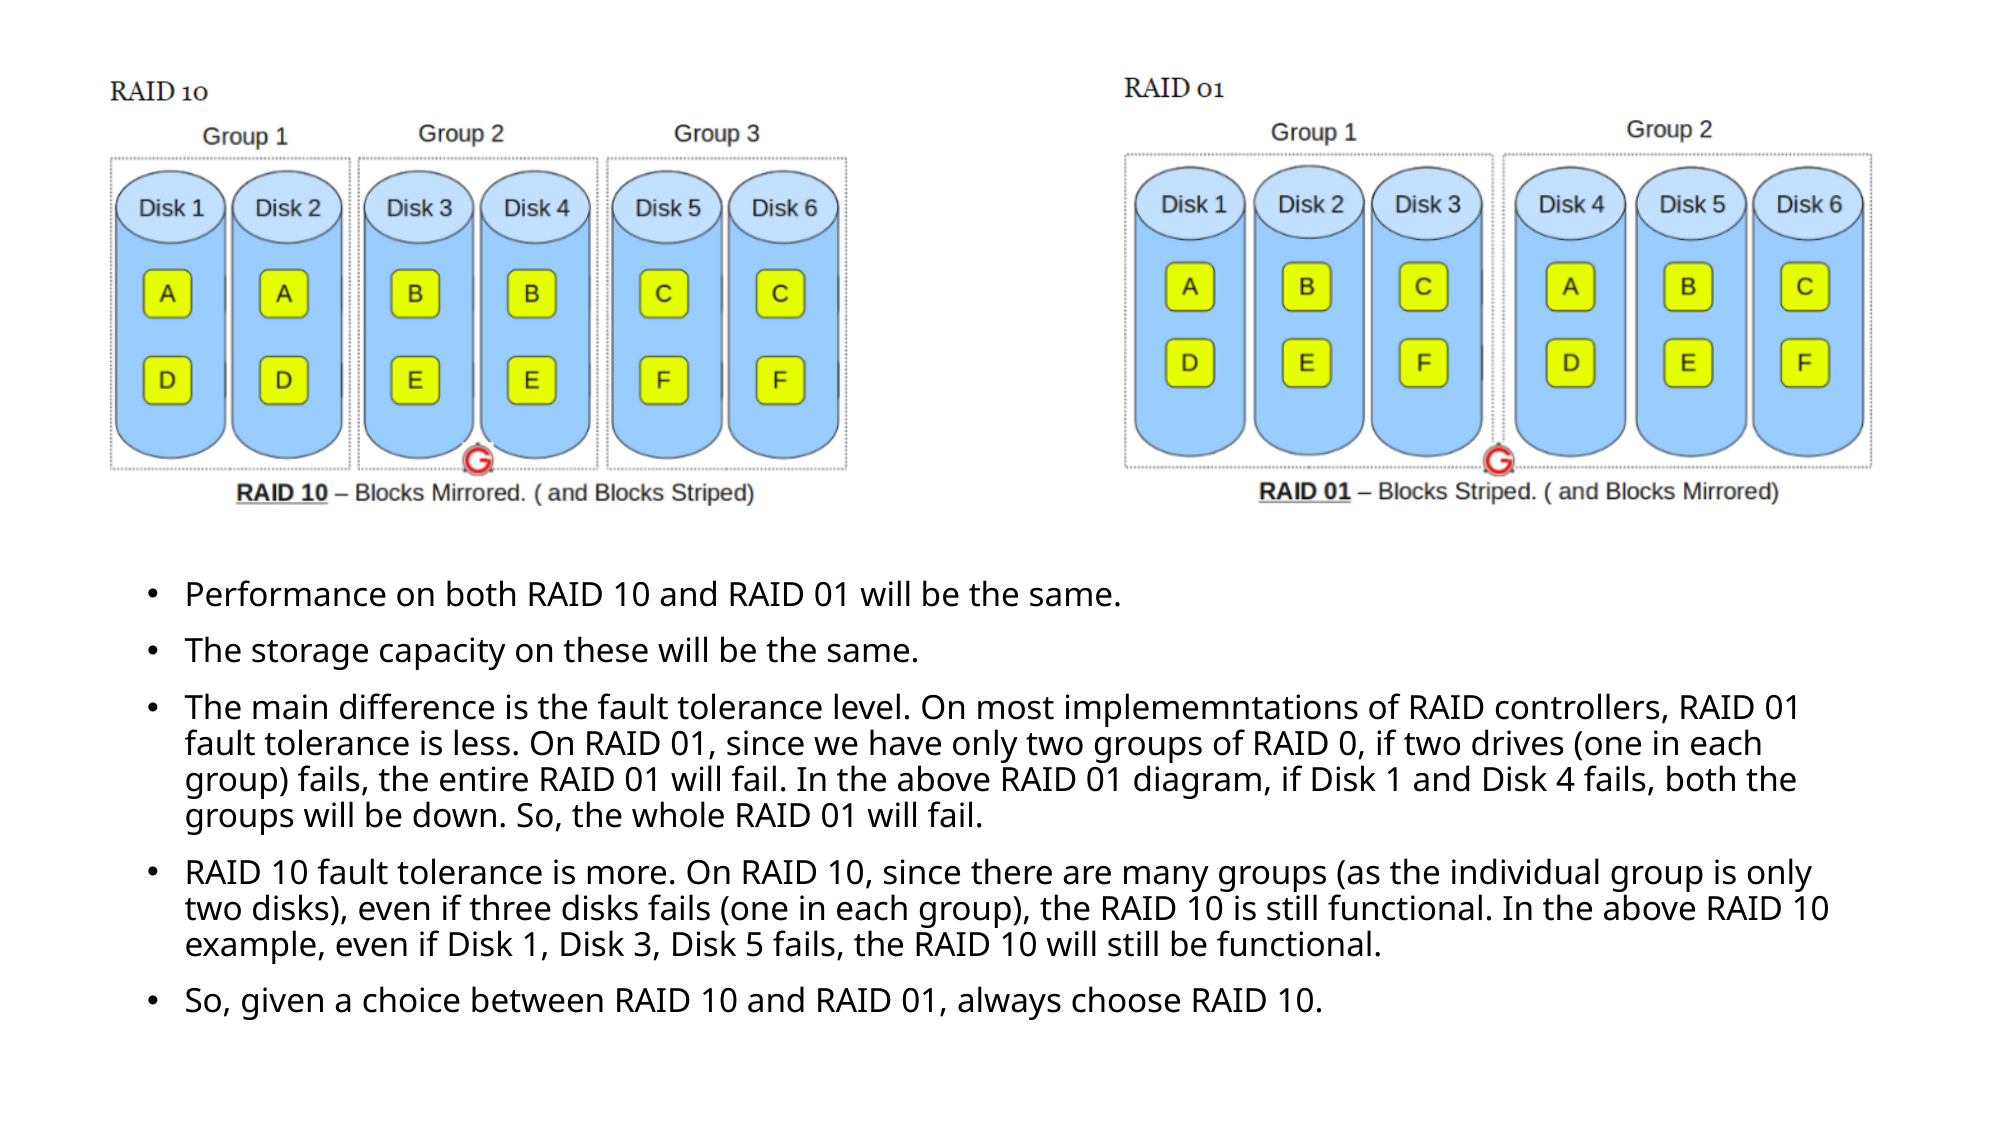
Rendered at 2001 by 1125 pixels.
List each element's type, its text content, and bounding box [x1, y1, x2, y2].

picture [91, 65, 860, 511]
list Performance on both RAID 10 and RAID 01 will be the same. The storage capacity on these will be the same. The main difference is the fault tolerance level. On most implememntations of RAID controllers, RAID 01 fault tolerance is less. On RAID 01, since we have only two groups of RAID 0, if two drives (one in each group) fails, the entire RAID 01 will fail. In the above RAID 01 diagram, if Disk 1 and Disk 4 fails, both the groups will be down. So, the whole RAID 01 will fail. RAID 10 fault tolerance is more. On RAID 10, since there are many groups (as the individual group is only two disks), even if three disks fails (one in each group), the RAID 10 is still functional. In the above RAID 10 example, even if Disk 1, Disk 3, Disk 5 fails, the RAID 10 will still be functional. So, given a choice between RAID 10 and RAID 01, always choose RAID 10. [132, 570, 1878, 1079]
picture [1114, 65, 1889, 511]
